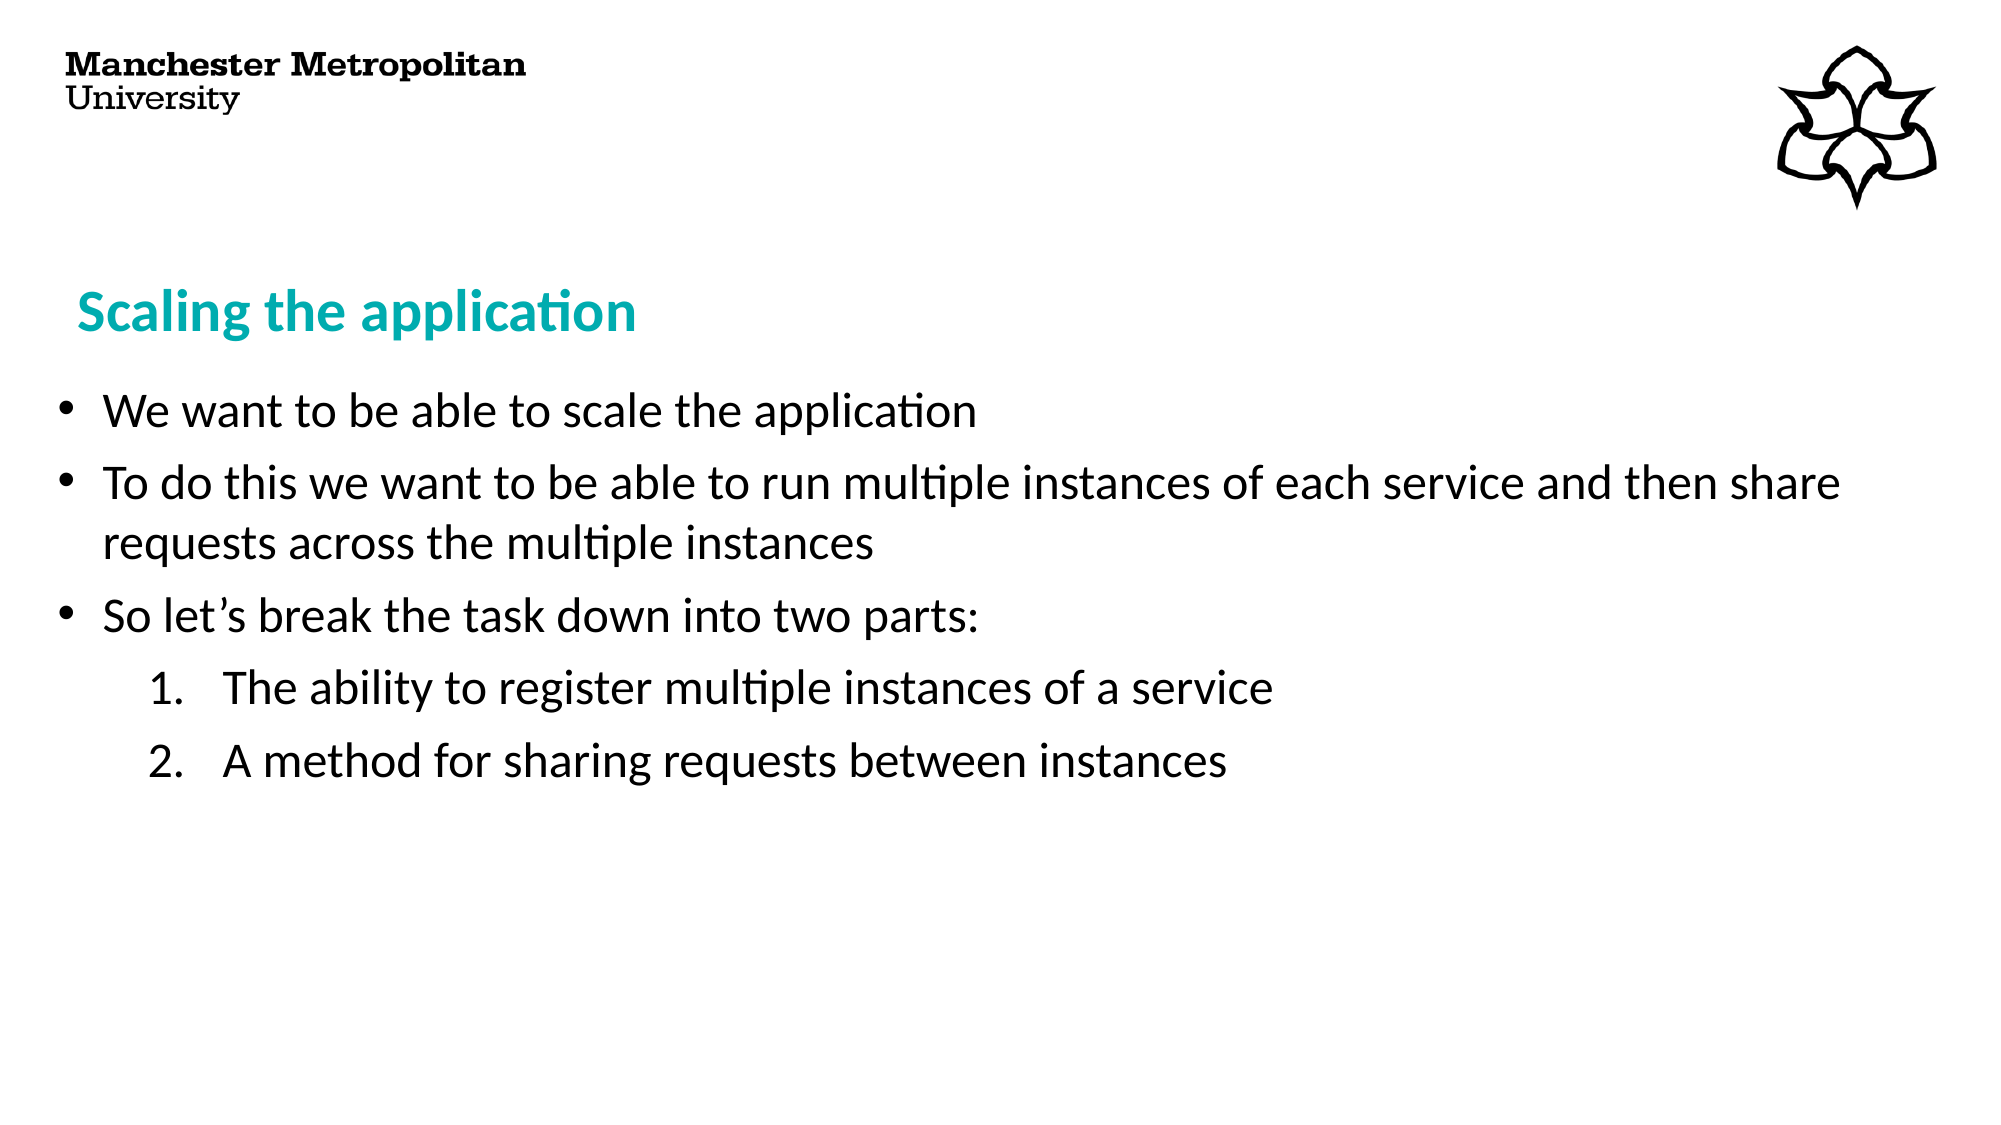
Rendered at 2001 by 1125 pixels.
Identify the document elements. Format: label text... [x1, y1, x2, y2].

list We want to be able to scale the application To do this we want to be able to run multiple instances of each service and then share requests across the multiple instances So let’s break the task down into two parts: The ability to register multiple instances of a service A method for sharing requests between instances [42, 369, 1928, 978]
title Scaling the application [62, 270, 1788, 353]
picture [55, 42, 536, 124]
picture [1765, 34, 1948, 221]
